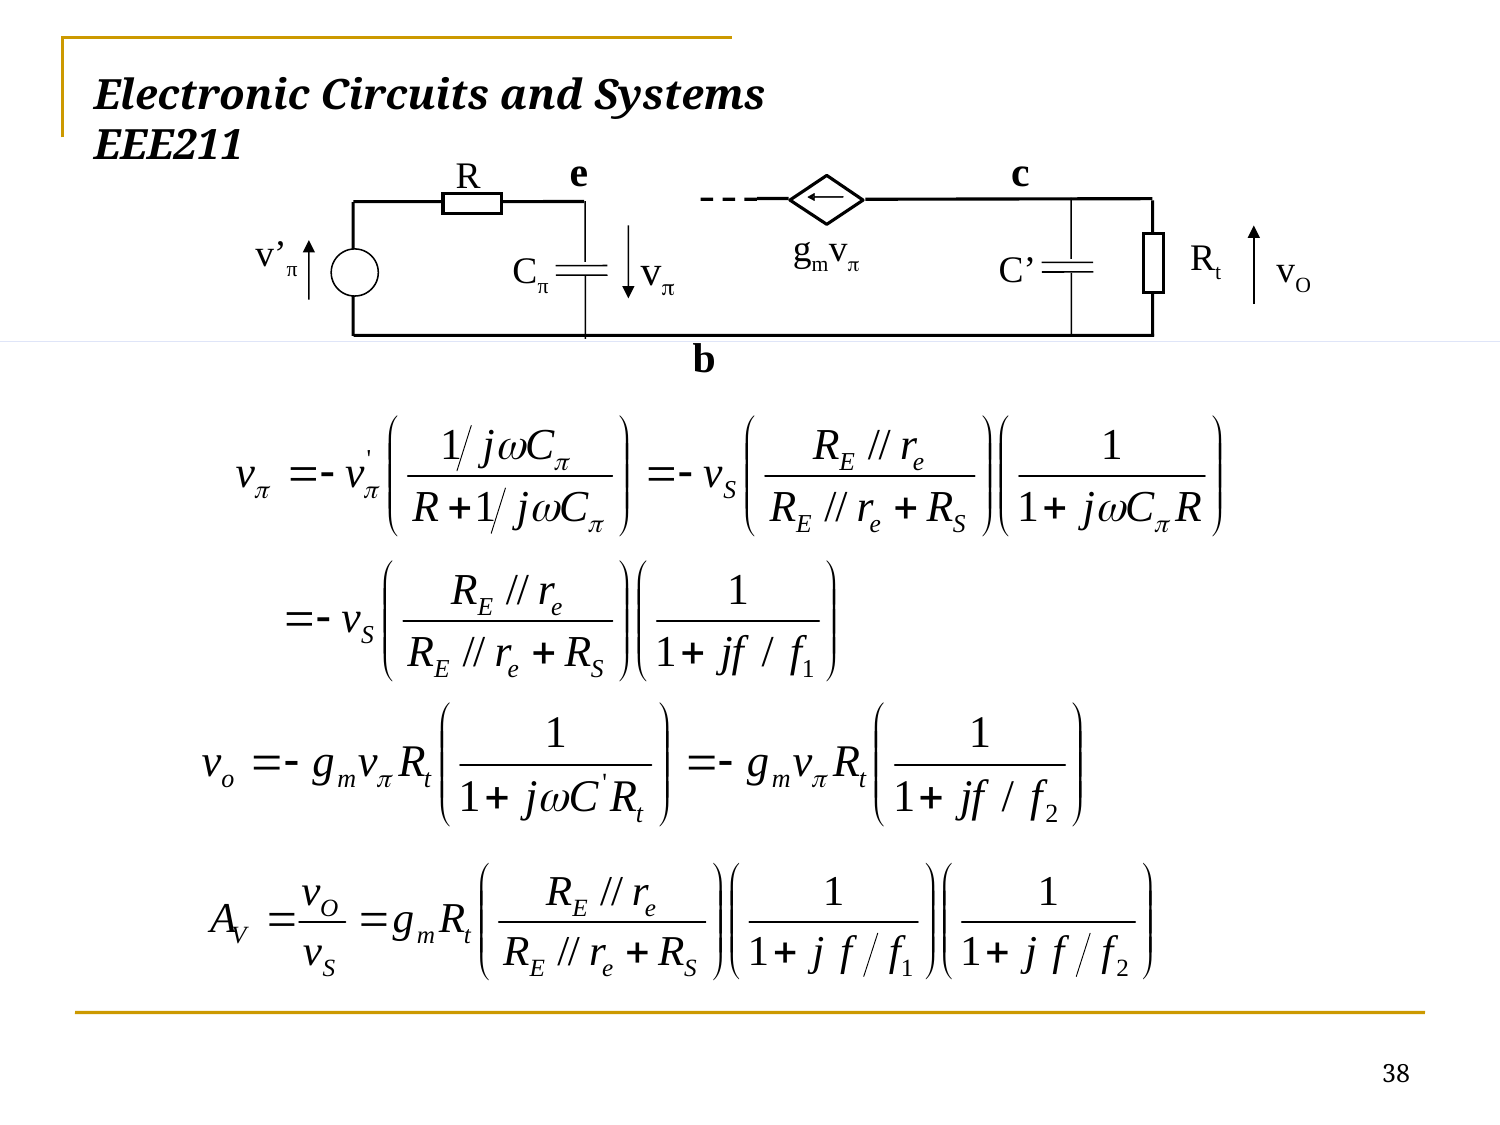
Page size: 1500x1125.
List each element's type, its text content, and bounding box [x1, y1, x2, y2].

slide_number 38 [1074, 1023, 1426, 1100]
title Electronic Circuits and Systems EEE211 [78, 60, 1418, 152]
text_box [255, 143, 1330, 382]
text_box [199, 854, 1165, 990]
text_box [195, 693, 1096, 837]
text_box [229, 405, 1237, 547]
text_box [275, 550, 849, 692]
